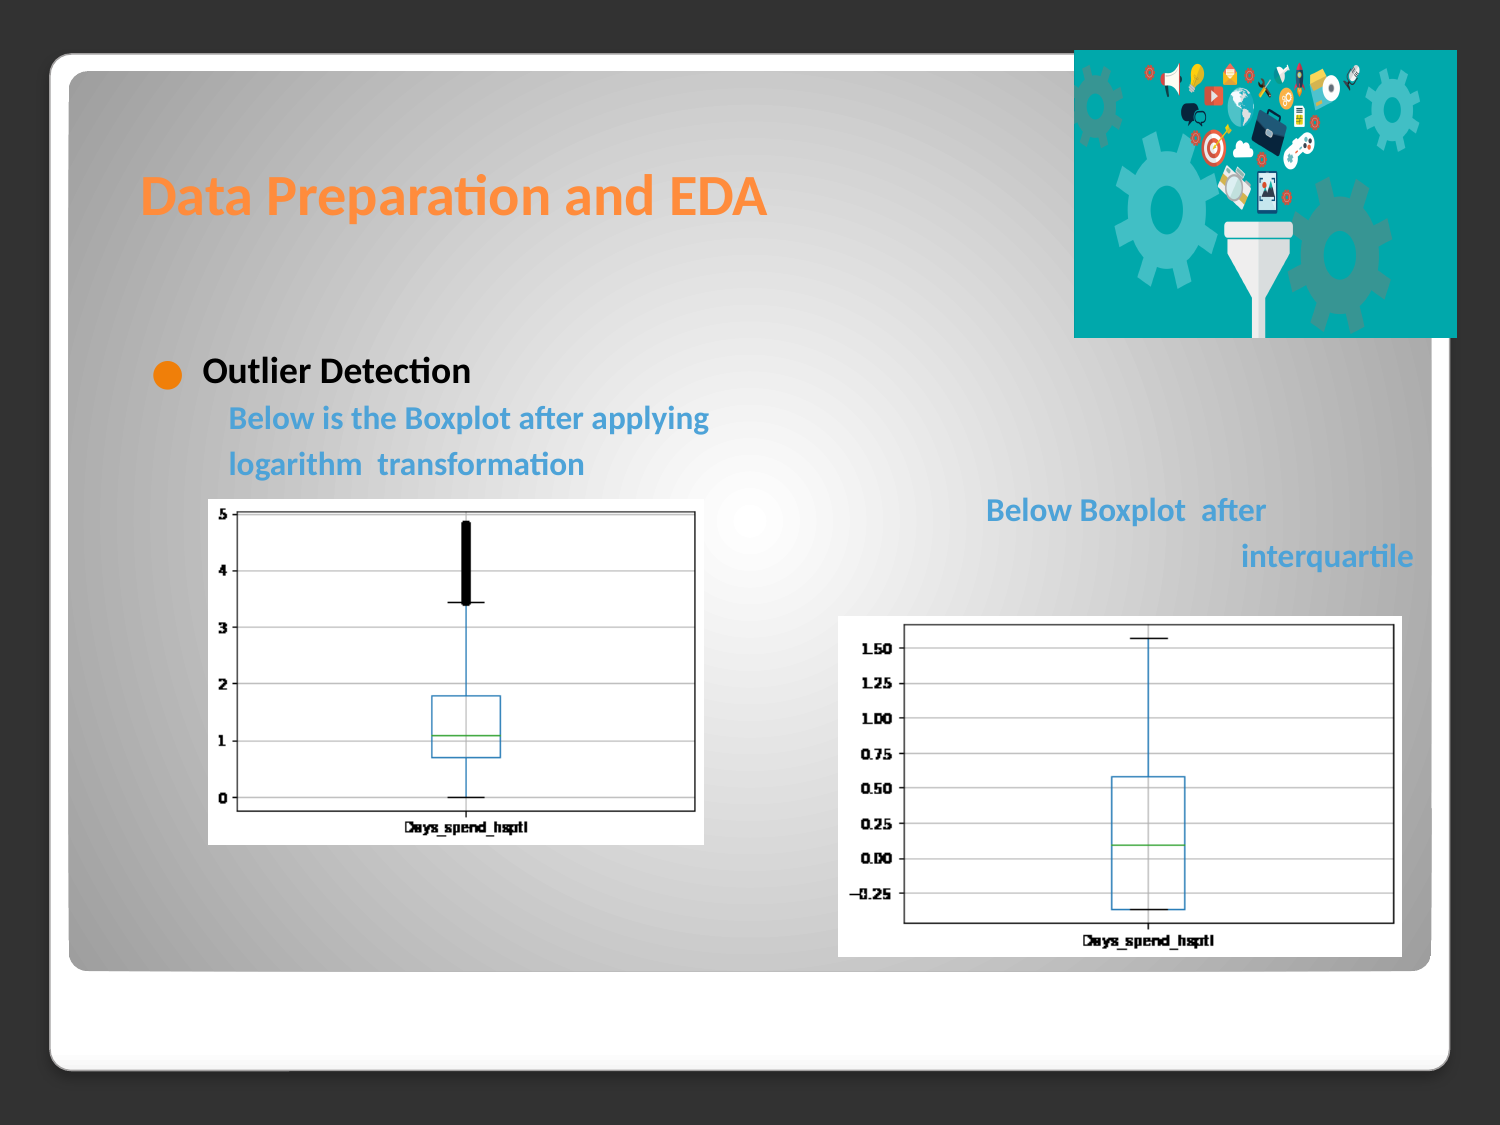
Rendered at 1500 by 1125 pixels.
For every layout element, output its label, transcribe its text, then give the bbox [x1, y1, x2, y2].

title Data Preparation and EDA [125, 142, 954, 246]
list Outlier Detection Below is the Boxplot after applying logarithm transformation Below Boxplot after computing the interquartile range [112, 323, 1436, 1024]
picture [1074, 49, 1457, 338]
picture [207, 499, 705, 846]
picture [838, 616, 1402, 958]
